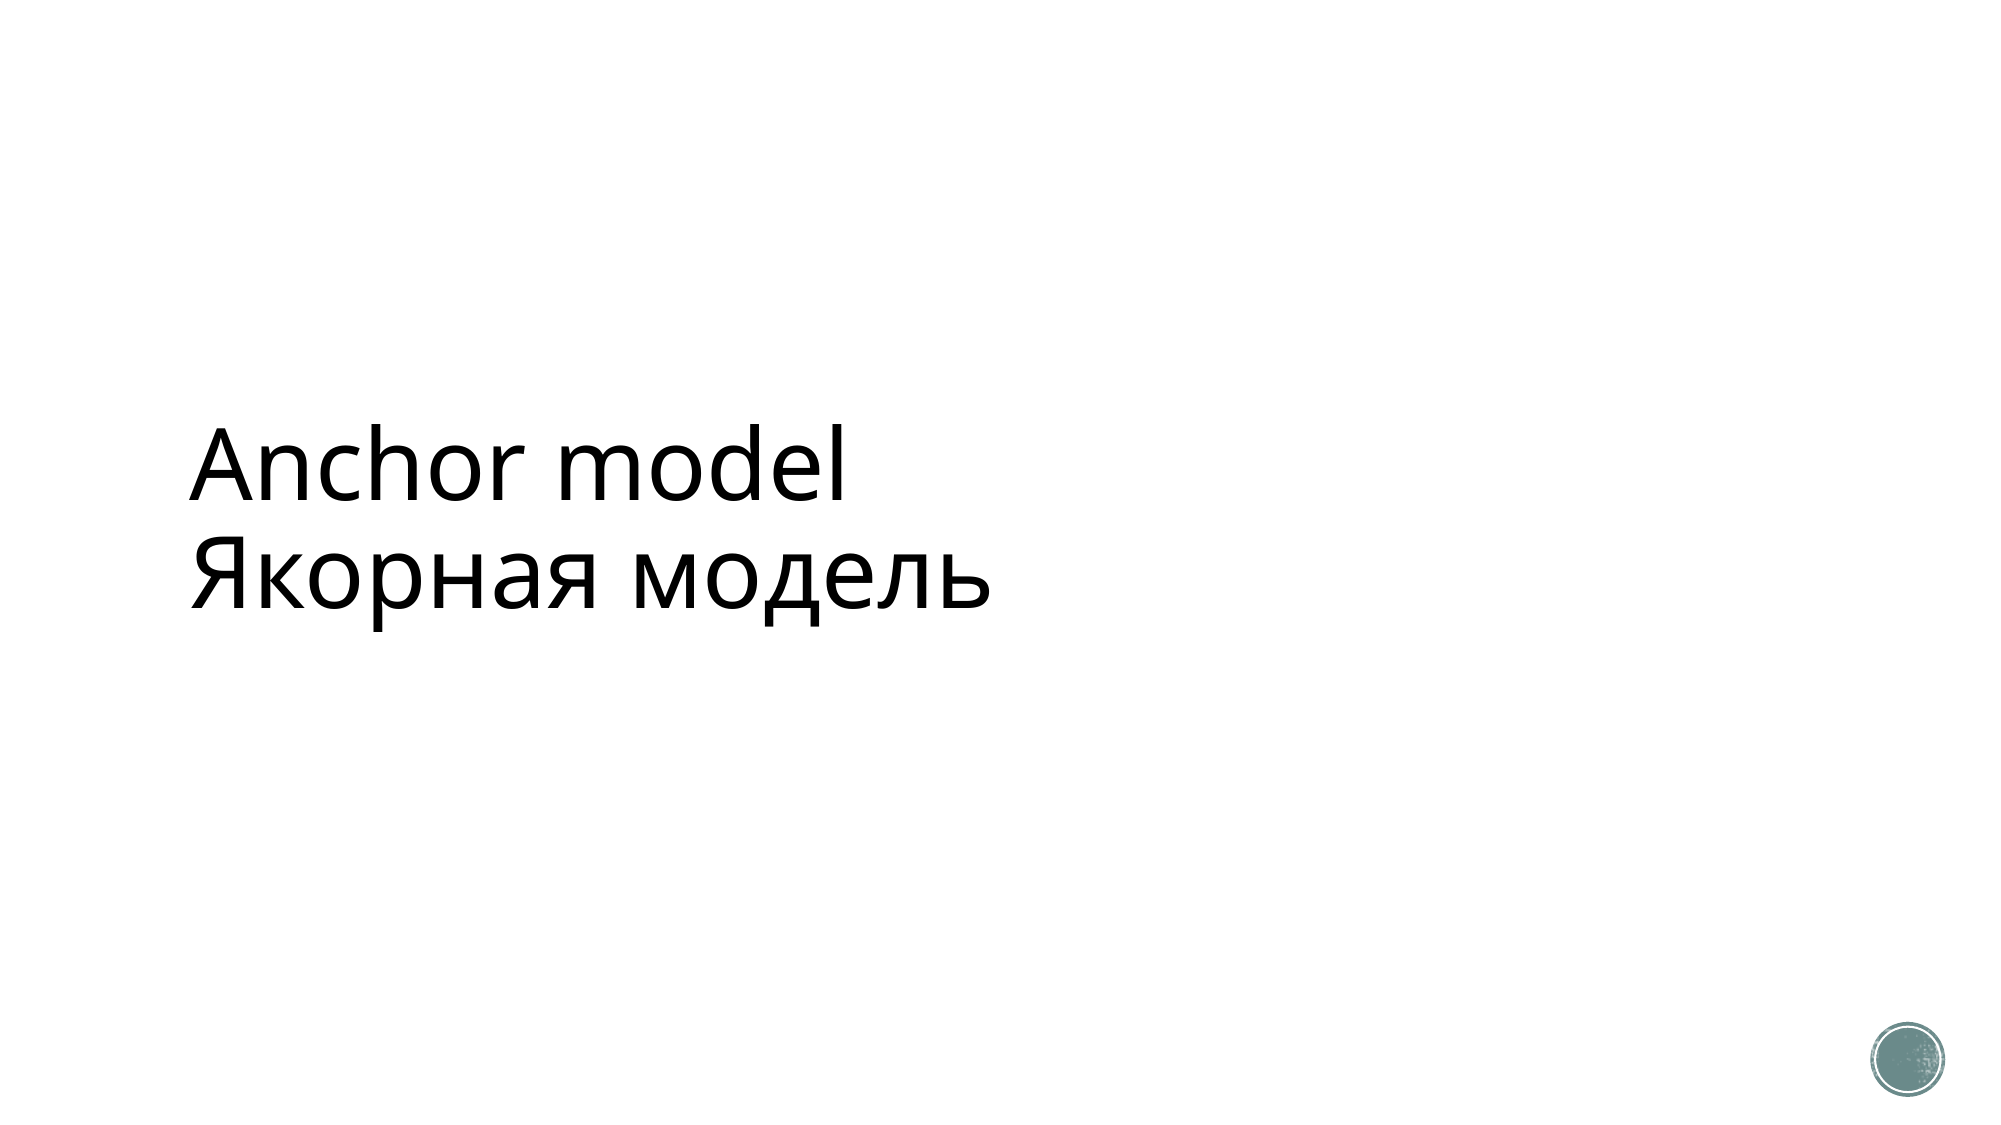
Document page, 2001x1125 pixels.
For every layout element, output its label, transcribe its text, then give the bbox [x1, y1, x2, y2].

title Anchor model Якорная модель [174, 390, 1825, 655]
